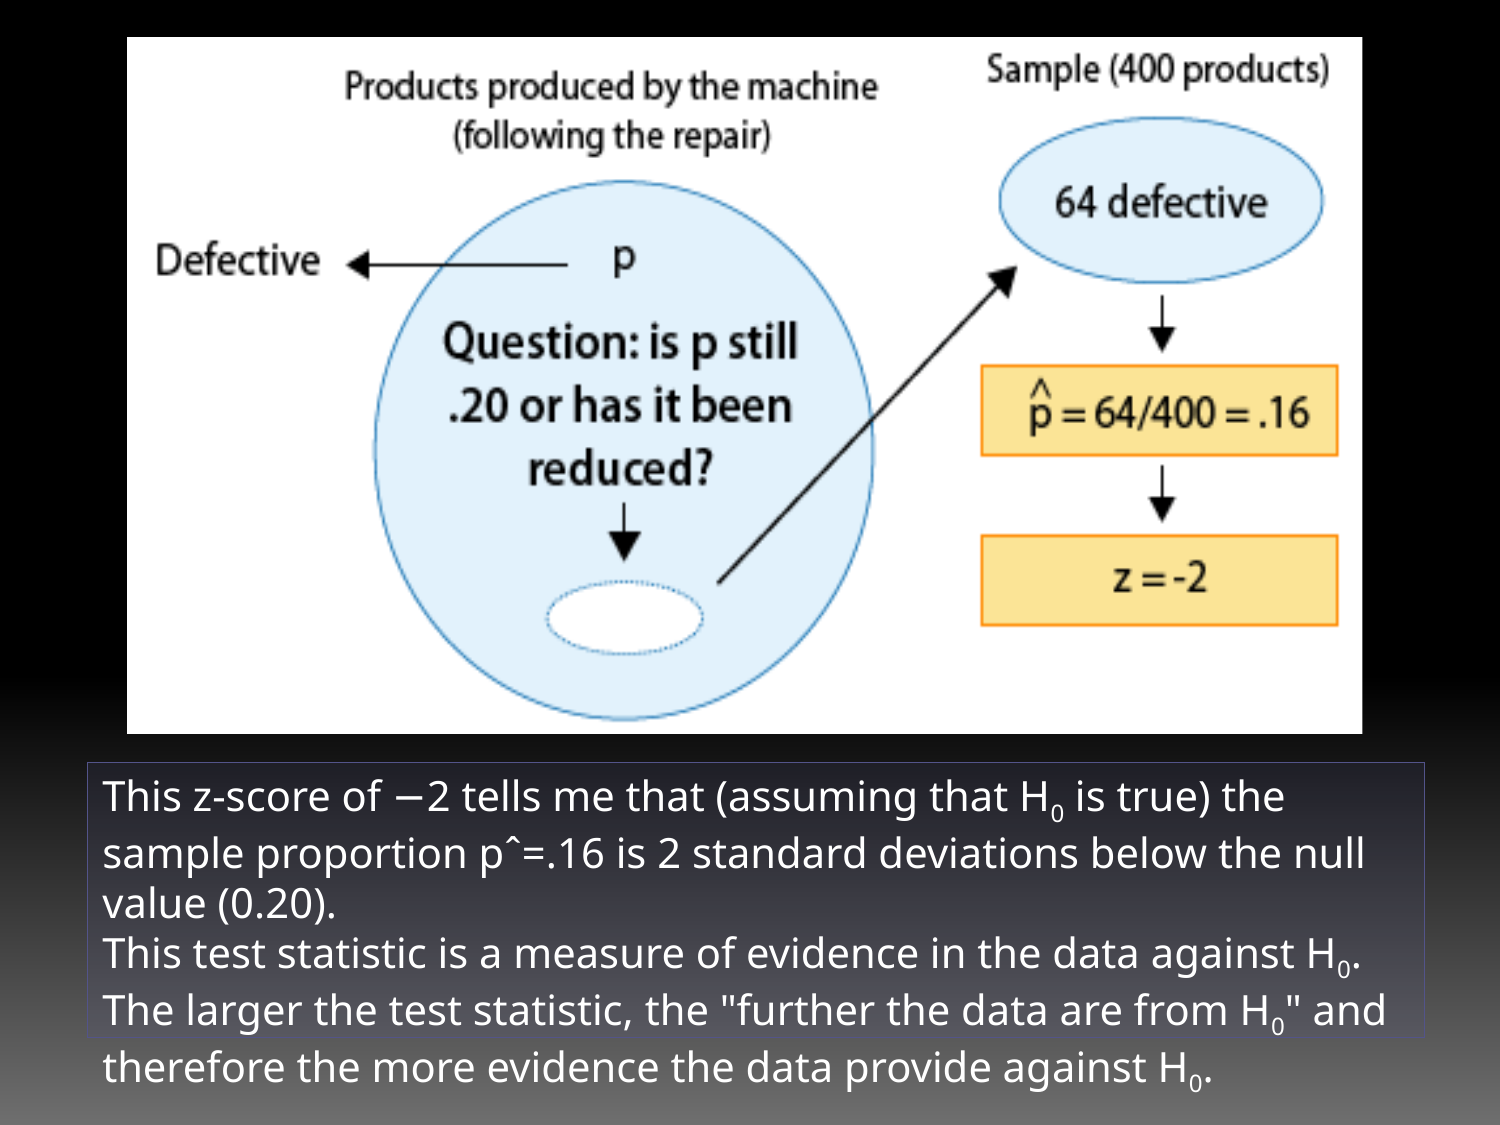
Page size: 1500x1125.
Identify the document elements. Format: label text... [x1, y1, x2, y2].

picture [124, 37, 1363, 763]
list This z-score of −2 tells me that (assuming that H0 is true) the sample proportion pˆ=.16 is 2 standard deviations below the null value (0.20). This test statistic is a measure of evidence in the data against H0. The larger the test statistic, the "further the data are from H0" and therefore the more evidence the data provide against H0. [87, 762, 1425, 1038]
